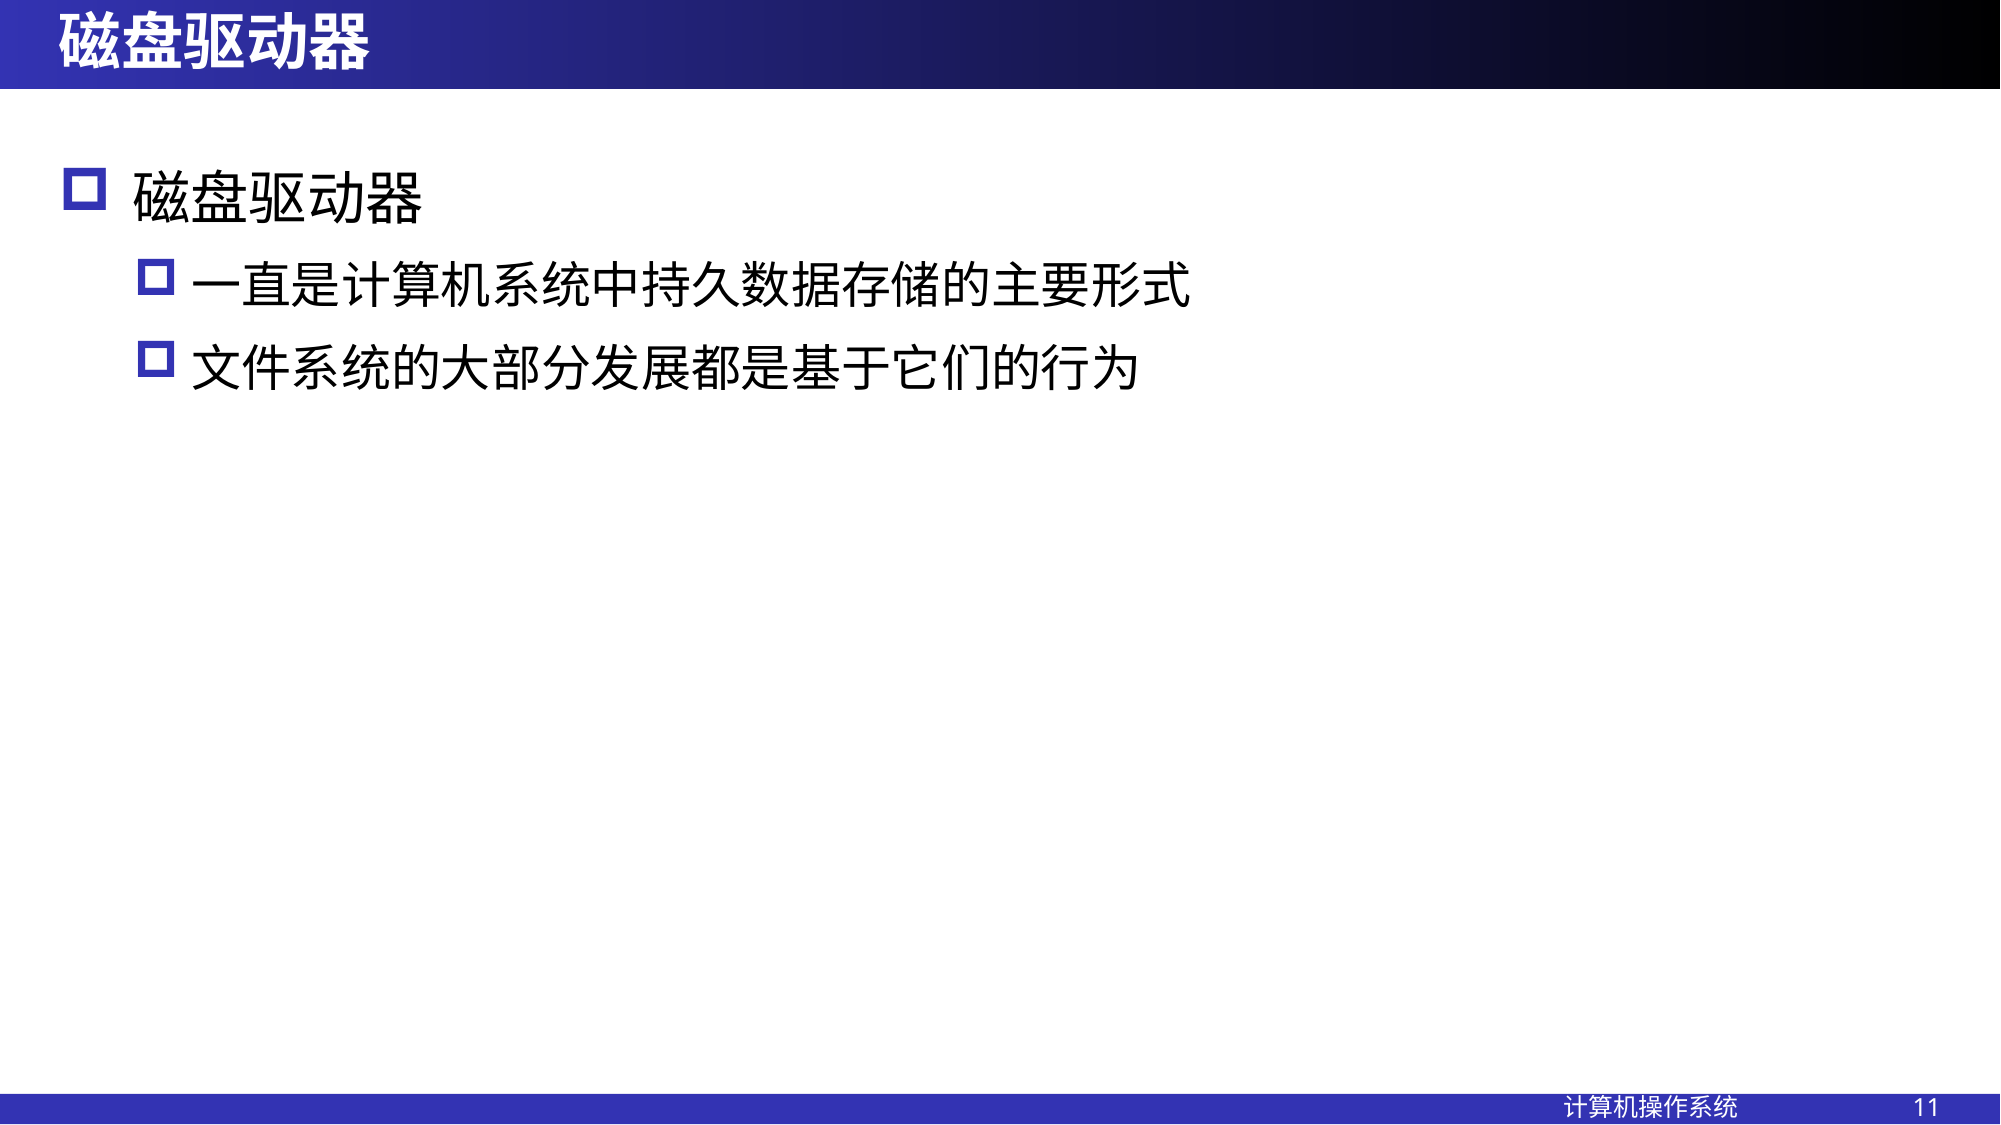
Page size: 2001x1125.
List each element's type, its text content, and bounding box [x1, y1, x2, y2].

title 磁盘驱动器 [0, 0, 2000, 88]
list 磁盘驱动器 一直是计算机系统中持久数据存储的主要形式 文件系统的大部分发展都是基于它们的行为 [0, 88, 2000, 1093]
slide_number 计算机操作系统 11 [0, 1093, 2000, 1125]
